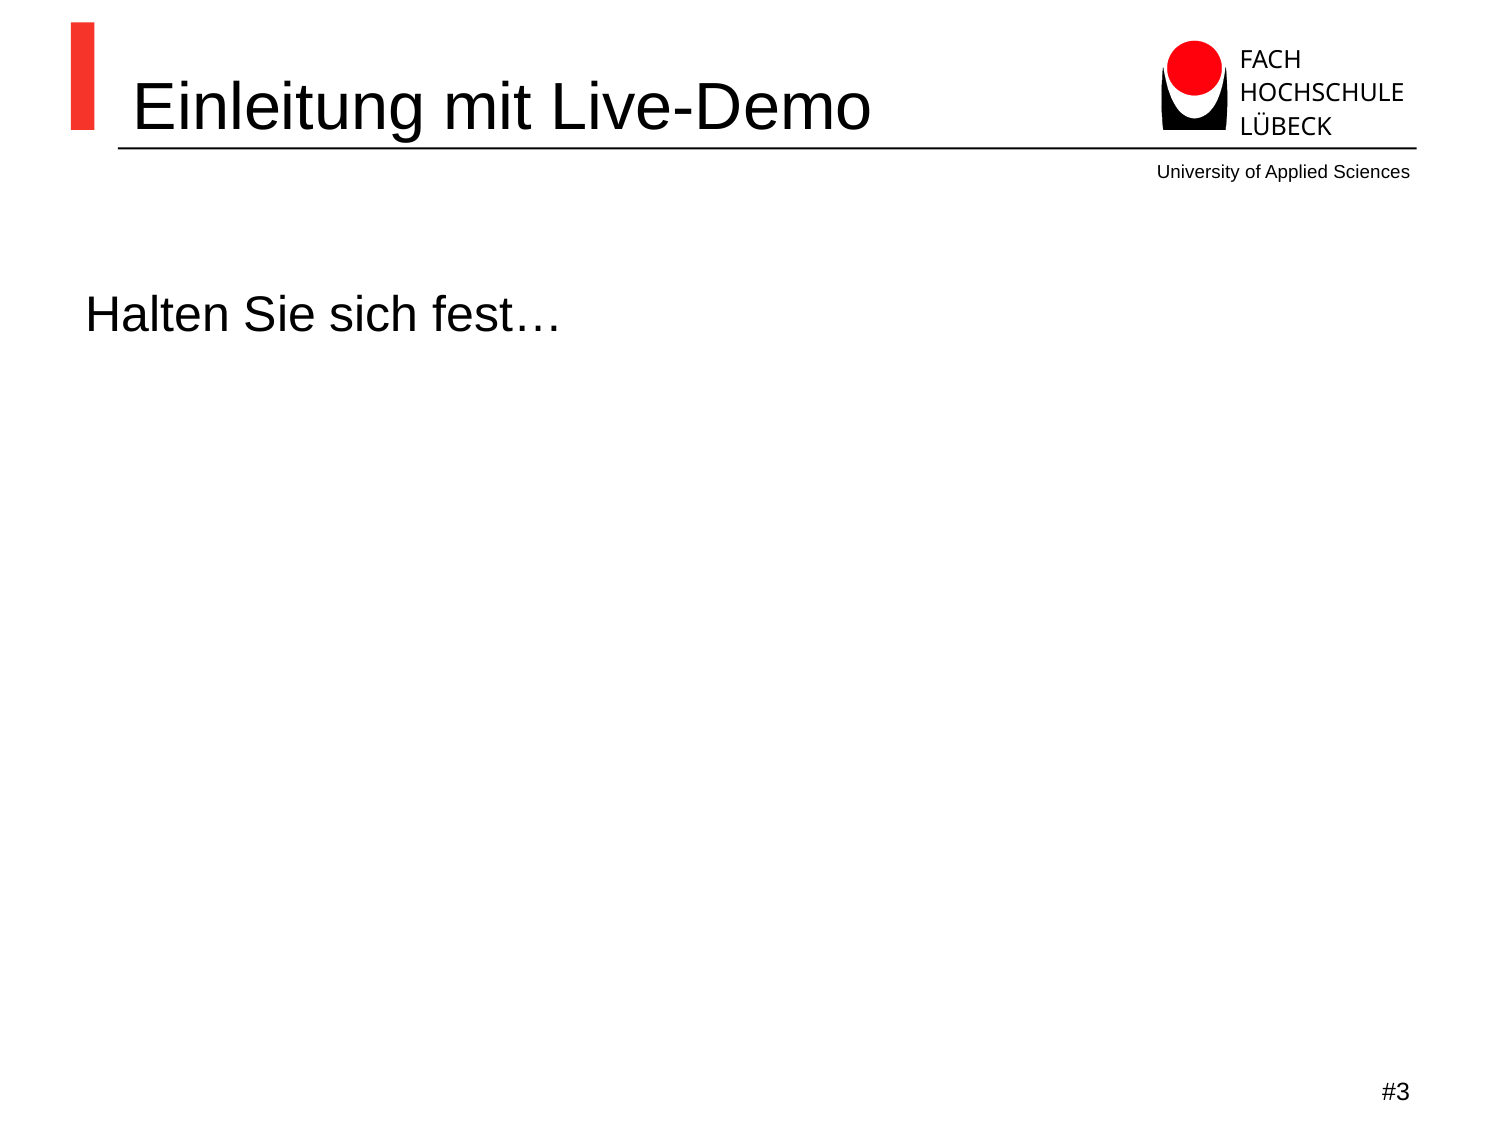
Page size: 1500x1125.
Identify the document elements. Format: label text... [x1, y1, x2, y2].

title Einleitung mit Live-Demo [117, 0, 1140, 149]
list Halten Sie sich fest… [70, 204, 1430, 1032]
slide_number #3 [1312, 1053, 1425, 1114]
